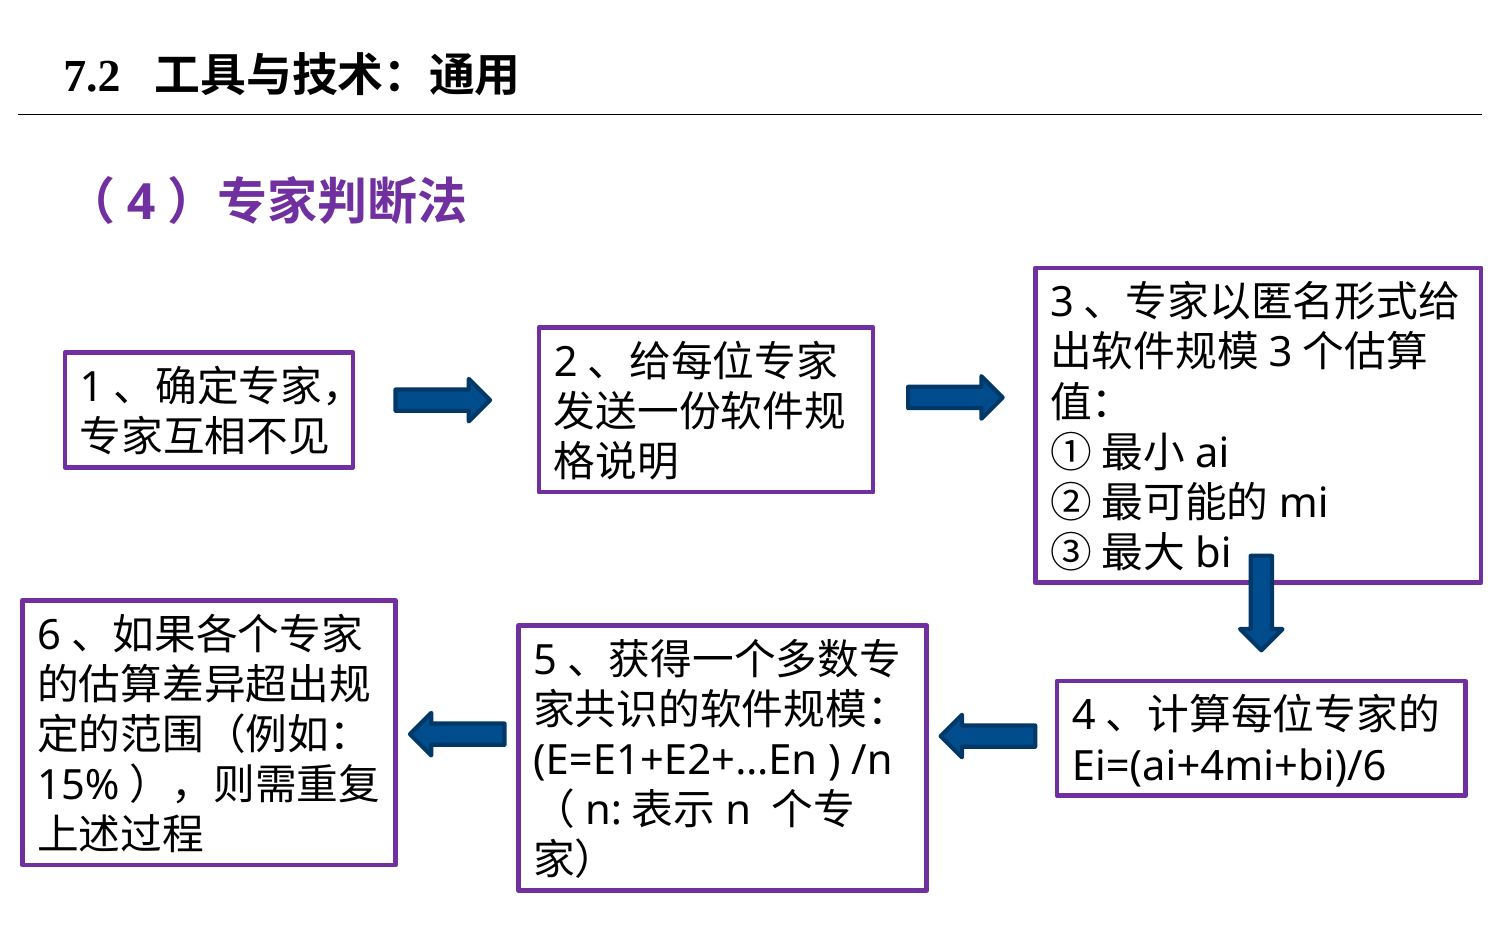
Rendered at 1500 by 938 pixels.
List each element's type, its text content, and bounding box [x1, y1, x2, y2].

title 7.2 工具与技术：通用 [48, 19, 1140, 127]
text_box 2、给每位专家发送一份软件规格说明 [538, 327, 874, 493]
text_box [393, 376, 493, 424]
text_box 5、获得一个多数专家共识的软件规模：(E=E1+E2+…En ) /n （n:表示n 个专家） [518, 625, 927, 891]
text_box [407, 710, 507, 758]
text_box （4）专家判断法 [50, 131, 1397, 718]
text_box [1238, 553, 1285, 653]
text_box 6、如果各个专家的估算差异超出规定的范围（例如：15%），则需重复上述过程 [22, 600, 396, 866]
text_box 4、计算每位专家的 Ei=(ai+4mi+bi)/6 [1057, 680, 1466, 796]
text_box [906, 374, 1005, 421]
text_box 1、确定专家， 专家互相不见 [64, 352, 354, 468]
text_box 3、专家以匿名形式给出软件规模3个估算值： ①最小ai ②最可能的mi ③最大bi [1035, 267, 1482, 583]
text_box [938, 712, 1038, 760]
